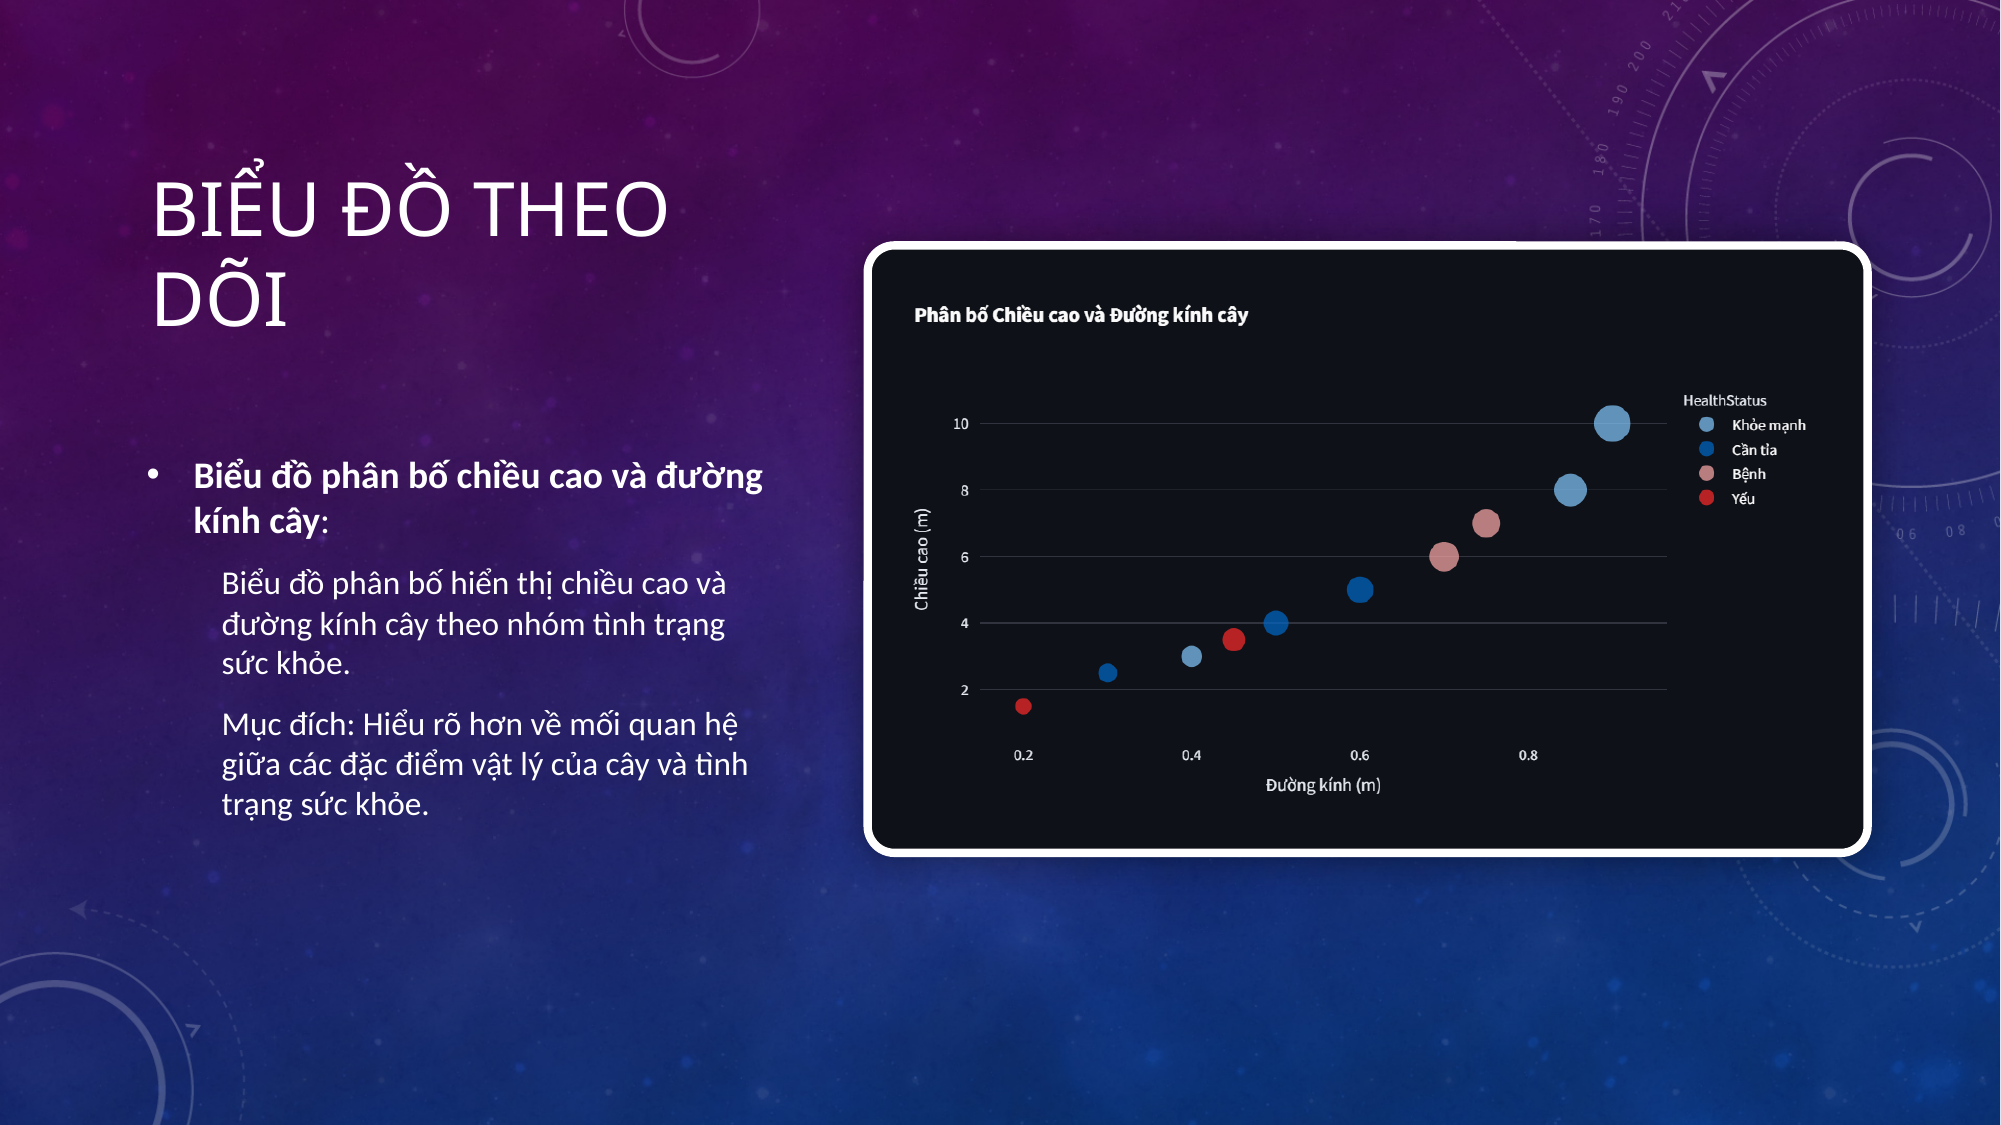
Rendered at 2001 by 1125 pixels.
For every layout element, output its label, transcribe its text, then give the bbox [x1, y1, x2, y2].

picture [0, 0, 2001, 1125]
title Biểu Đồ Theo Dõi [135, 132, 789, 370]
list Biểu đồ phân bố chiều cao và đường kính cây: Biểu đồ phân bố hiển thị chiều cao và đường kính cây theo nhóm tình trạng sức khỏe. Mục đích: Hiểu rõ hơn về mối quan hệ giữa các đặc điểm vật lý của cây và tình trạng sức khỏe. [131, 370, 789, 968]
